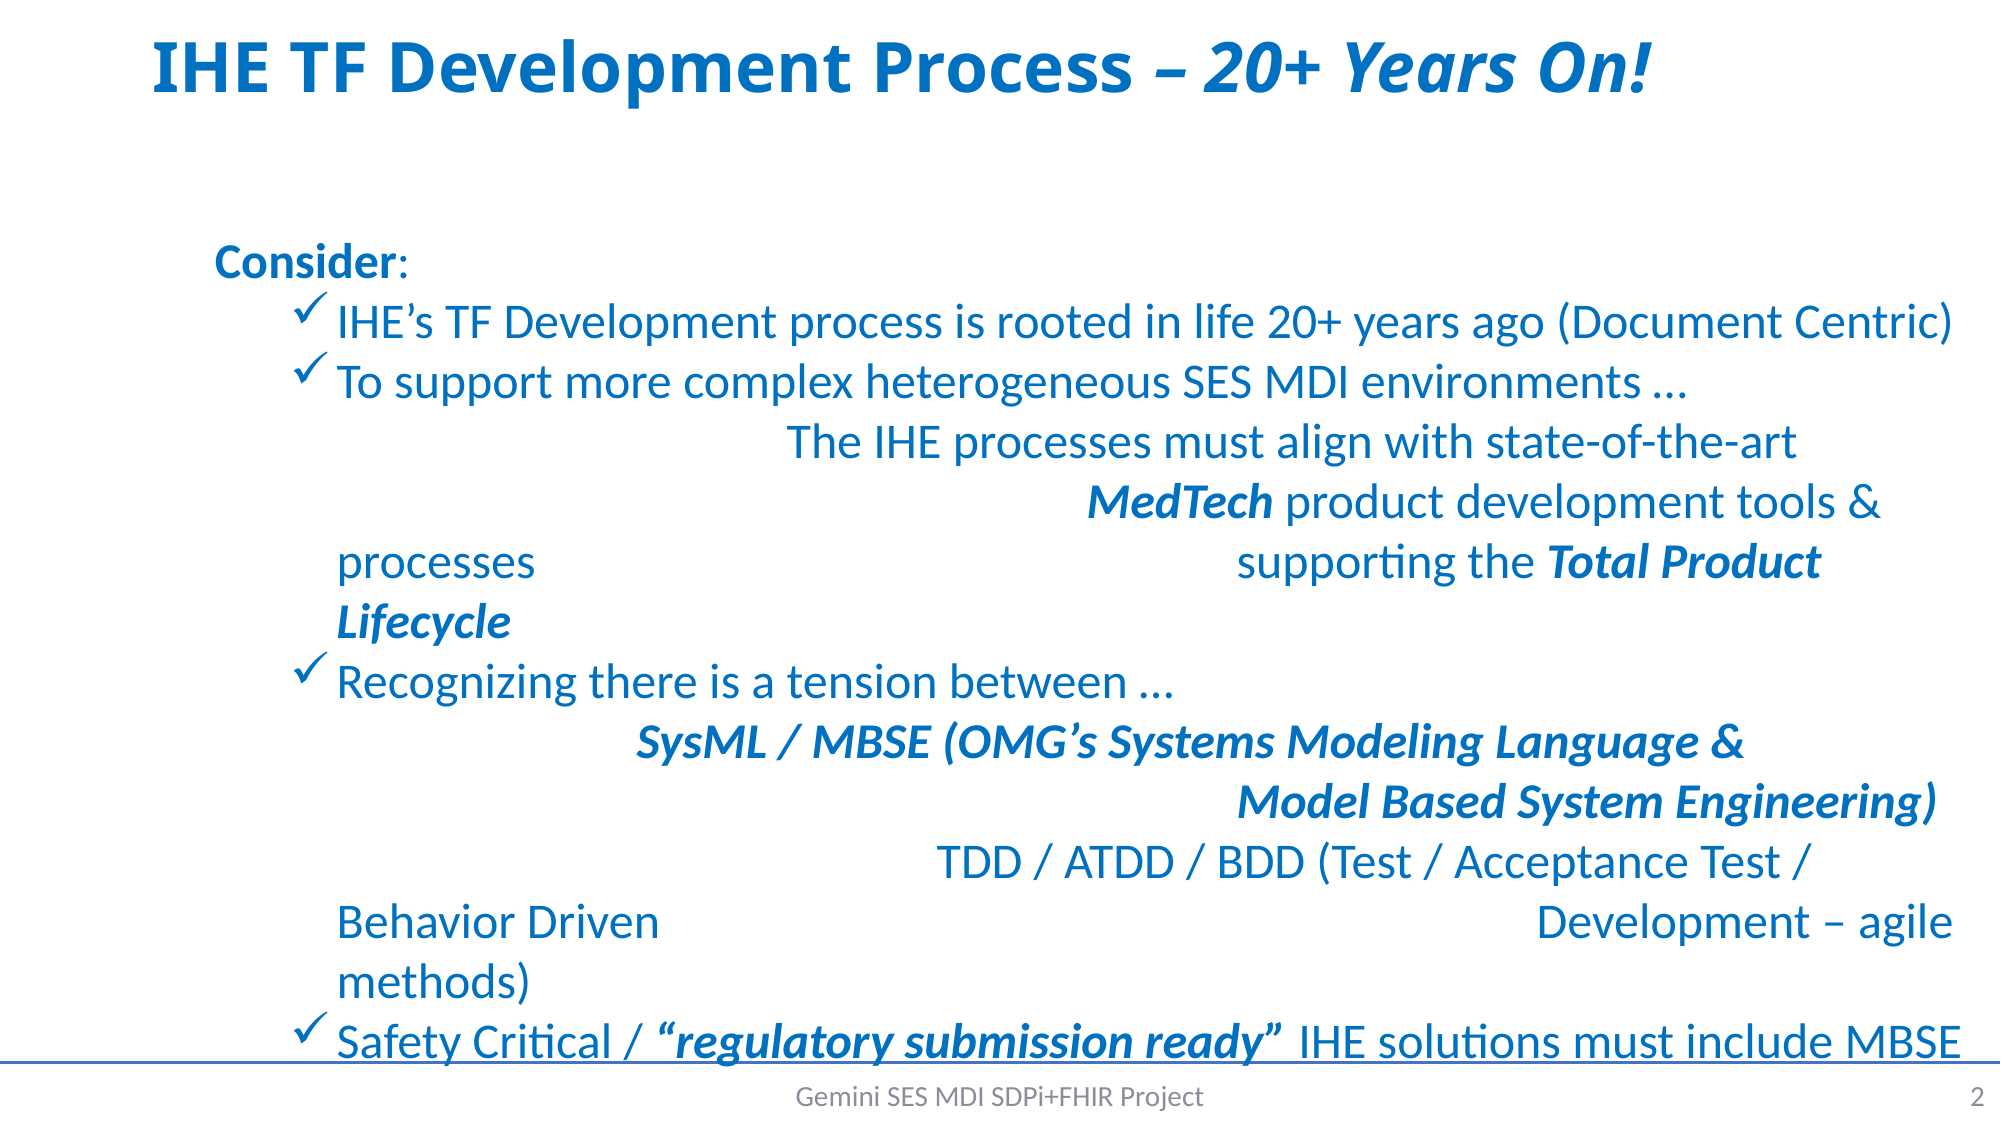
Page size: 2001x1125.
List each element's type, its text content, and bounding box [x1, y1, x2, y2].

slide_number 2 [1810, 1077, 2000, 1125]
title IHE TF Development Process – 20+ Years On! [137, 3, 1863, 136]
footer Gemini SES MDI SDPi+FHIR Project [0, 1064, 1810, 1125]
text_box Consider: IHE’s TF Development process is rooted in life 20+ years ago (Document Centric) To support more complex heterogeneous SES MDI environments … The IHE processes must align with state-of-the-art MedTech product development tools & processes supporting the Total Product Lifecycle Recognizing there is a tension between … SysML / MBSE (OMG’s Systems Modeling Language & Model Based System Engineering) TDD / ATDD / BDD (Test / Acceptance Test / Behavior Driven Development – agile methods) Safety Critical / “regulatory submission ready” IHE solutions must include MBSE [199, 221, 2000, 1077]
